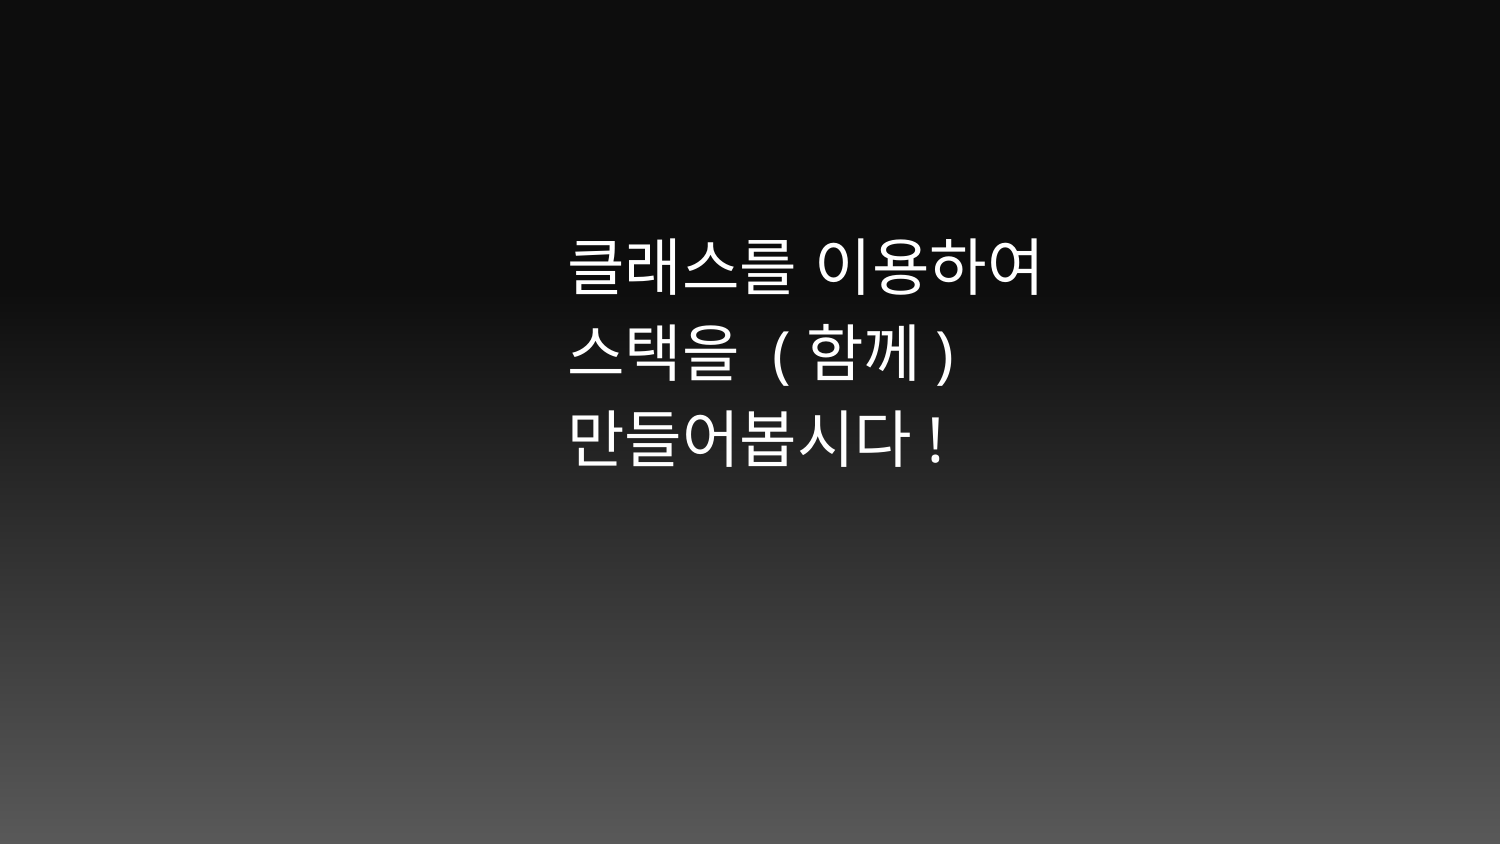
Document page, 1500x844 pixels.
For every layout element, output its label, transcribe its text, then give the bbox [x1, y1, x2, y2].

text_box 클래스를 이용하여 스택을 (함께) 만들어봅시다! [552, 201, 1255, 502]
